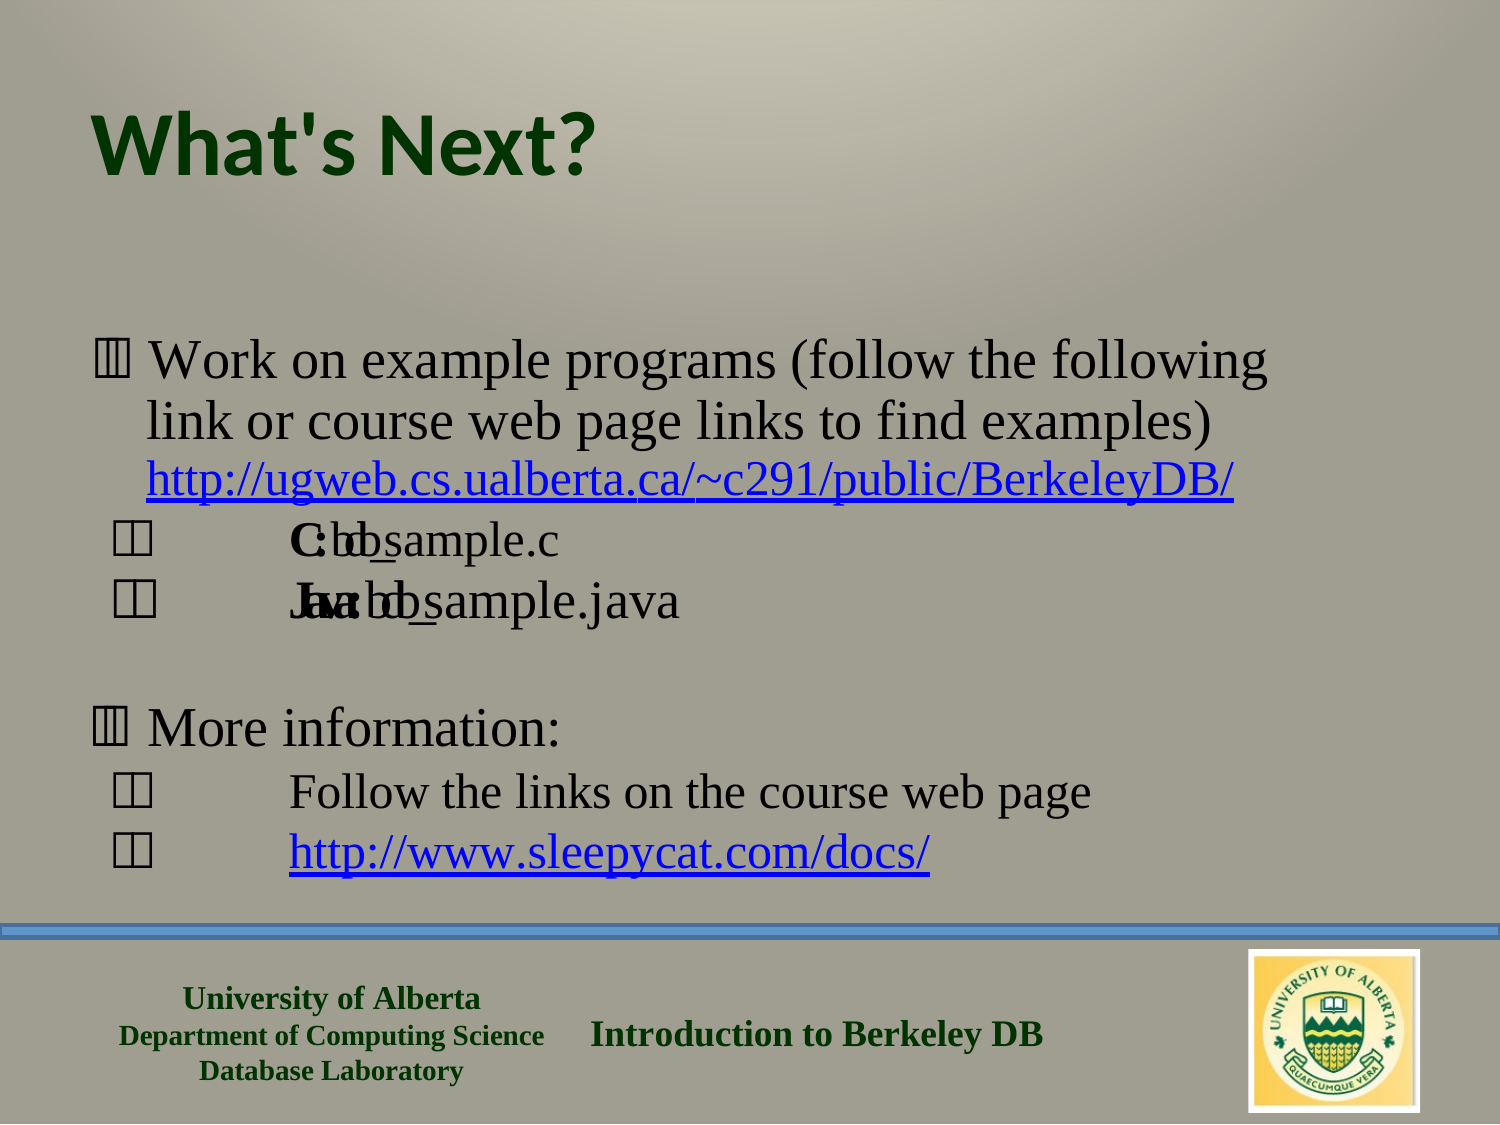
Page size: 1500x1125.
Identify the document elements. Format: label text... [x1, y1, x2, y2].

text_box [1248, 949, 1421, 1113]
text_box  Work on example programs (follow the following link or course web page links to find examples) http://ugweb.cs.ualberta.ca/~c291/public/BerkeleyDB/  C: bdb_sample.c  Java: bdb_sample.java  More information:  Follow the links on the course web page  http://www.sleepycat.com/docs/ [87, 330, 1371, 882]
title What's Next? [87, 38, 1413, 243]
slide_number University of Alberta Department of Computing Science Database Laboratory [114, 976, 549, 1089]
picture [0, 0, 1500, 924]
text_box [0, 924, 1500, 938]
picture [0, 938, 1500, 1125]
footer Introduction to Berkeley DB [587, 1008, 1049, 1056]
